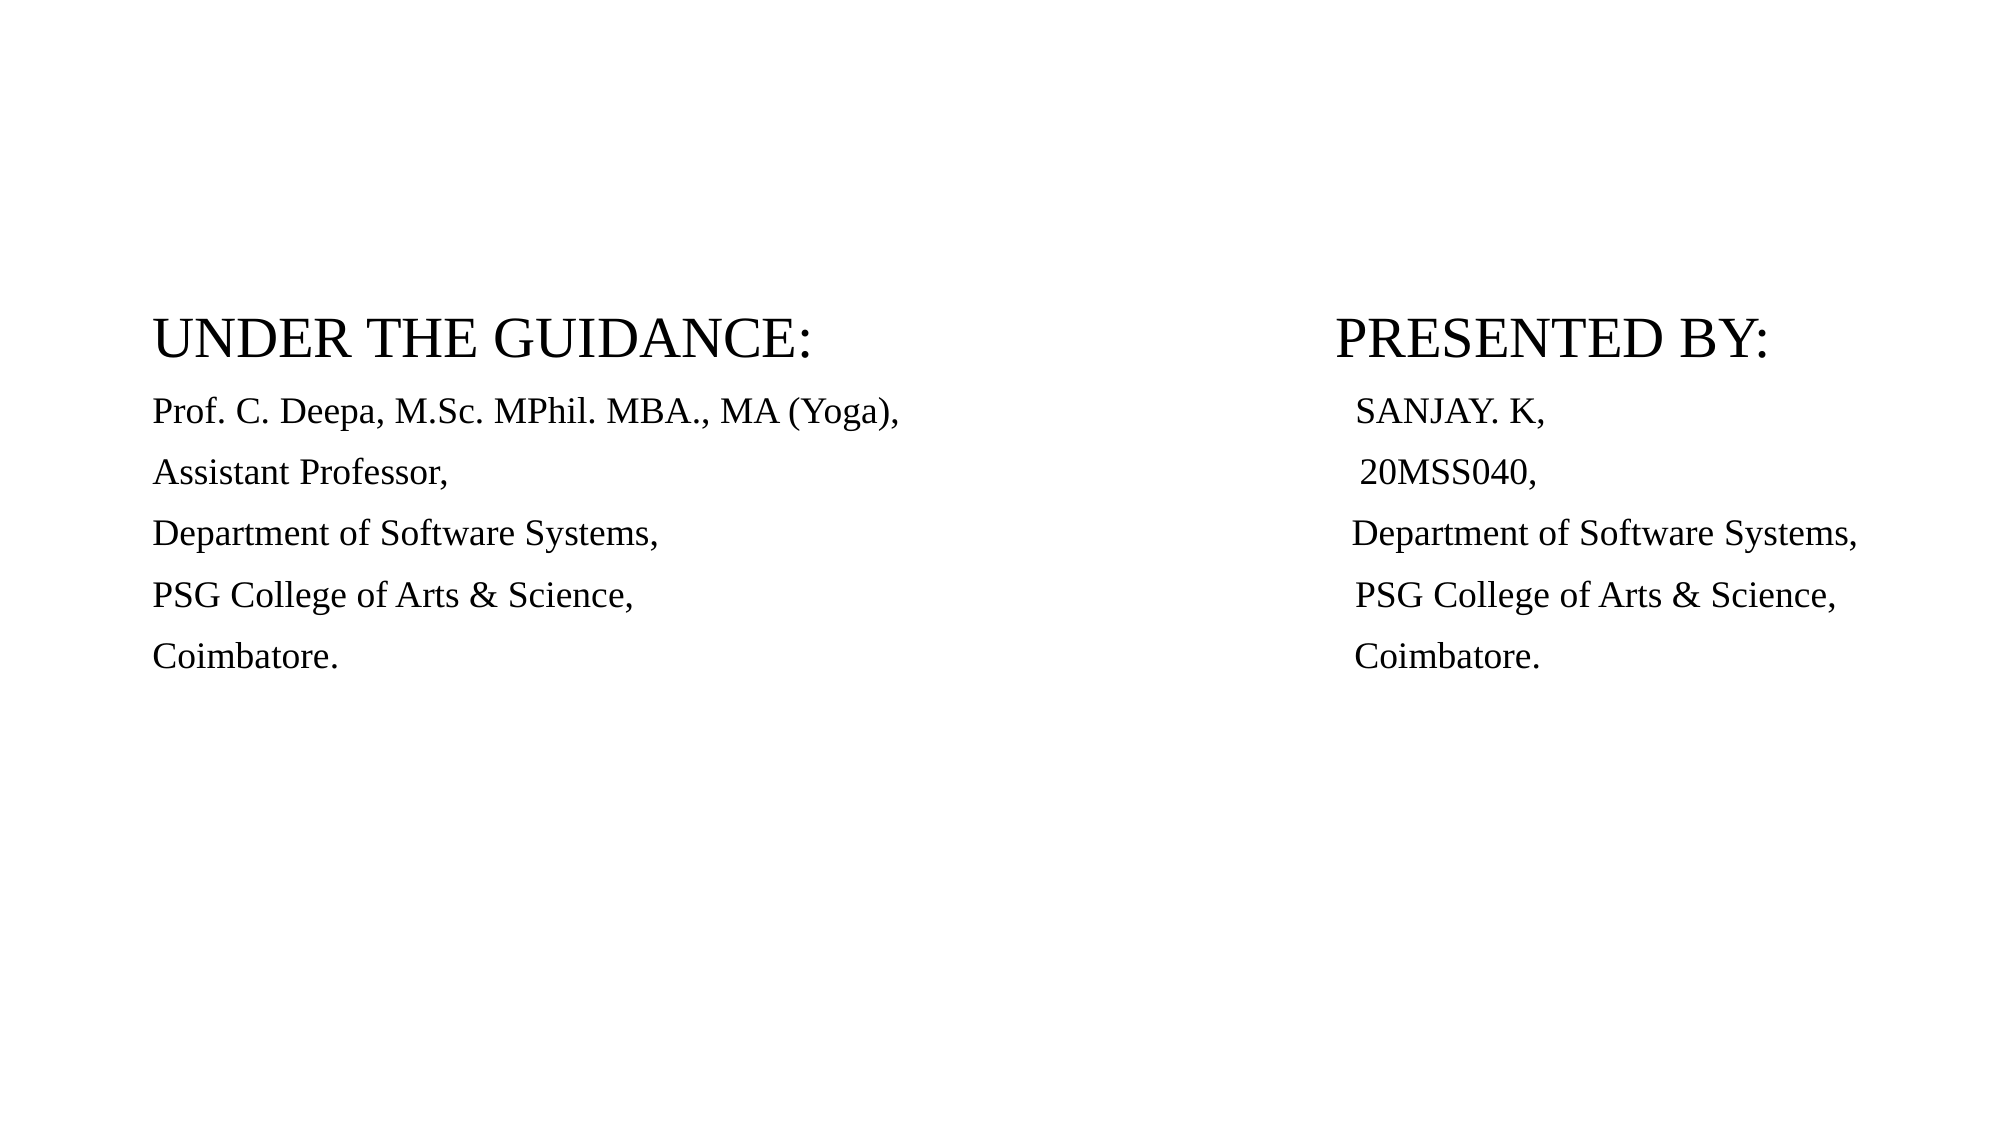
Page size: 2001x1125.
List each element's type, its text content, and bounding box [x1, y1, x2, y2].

list UNDER THE GUIDANCE: PRESENTED BY: Prof. C. Deepa, M.Sc. MPhil. MBA., MA (Yoga), SANJAY. K, Assistant Professor, 20MSS040, Department of Software Systems, Department of Software Systems, PSG College of Arts & Science, PSG College of Arts & Science, Coimbatore. Coimbatore. [137, 299, 1947, 1014]
